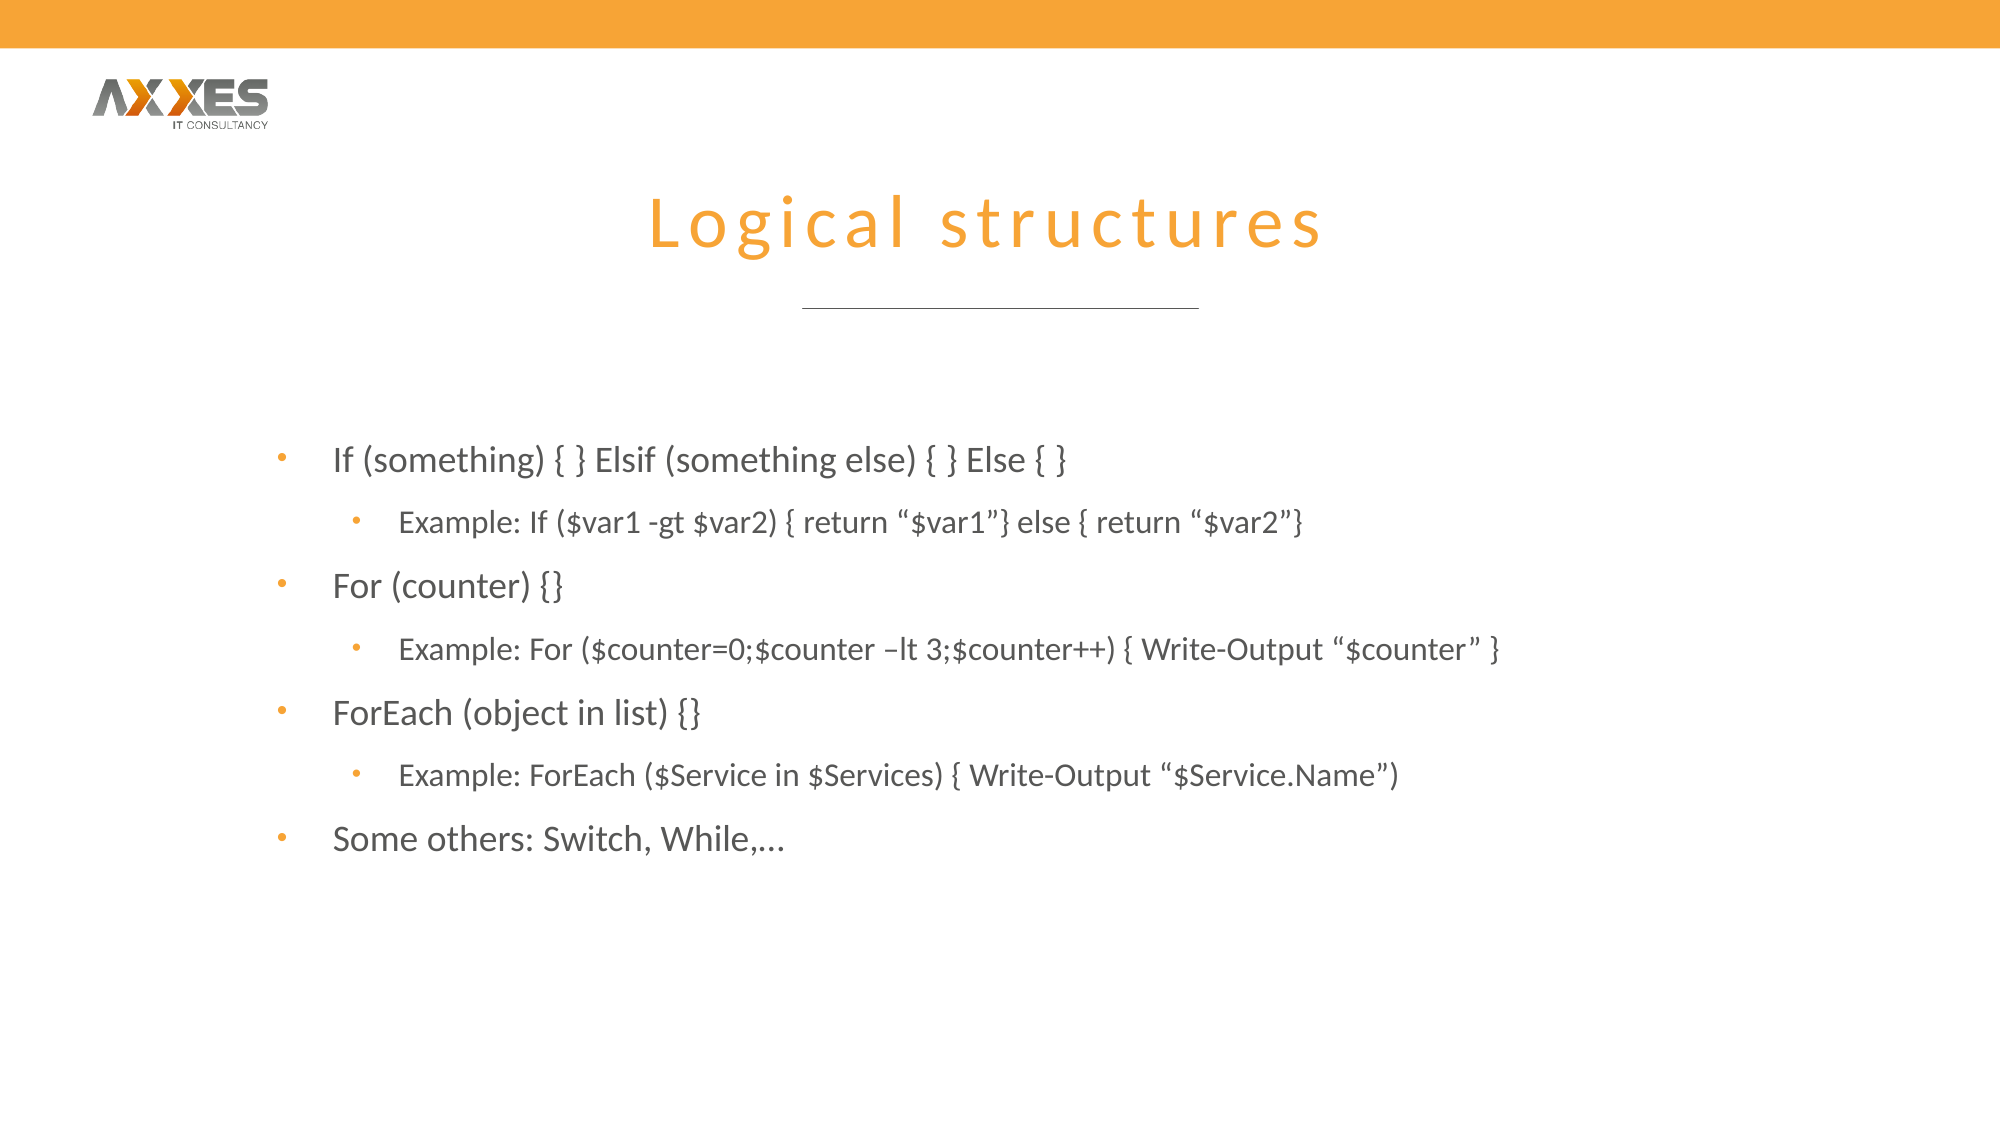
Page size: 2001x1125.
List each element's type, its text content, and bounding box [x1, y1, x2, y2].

picture [92, 79, 268, 129]
title Logical structures [267, 159, 1705, 276]
list If (something) { } Elsif (something else) { } Else { } Example: If ($var1 -gt $var2) { return “$var1”} else { return “$var2”} For (counter) {} Example: For ($counter=0;$counter –lt 3;$counter++) { Write-Output “$counter” } ForEach (object in list) {} Example: ForEach ($Service in $Services) { Write-Output “$Service.Name”) Some others: Switch, While,… [261, 427, 1710, 988]
